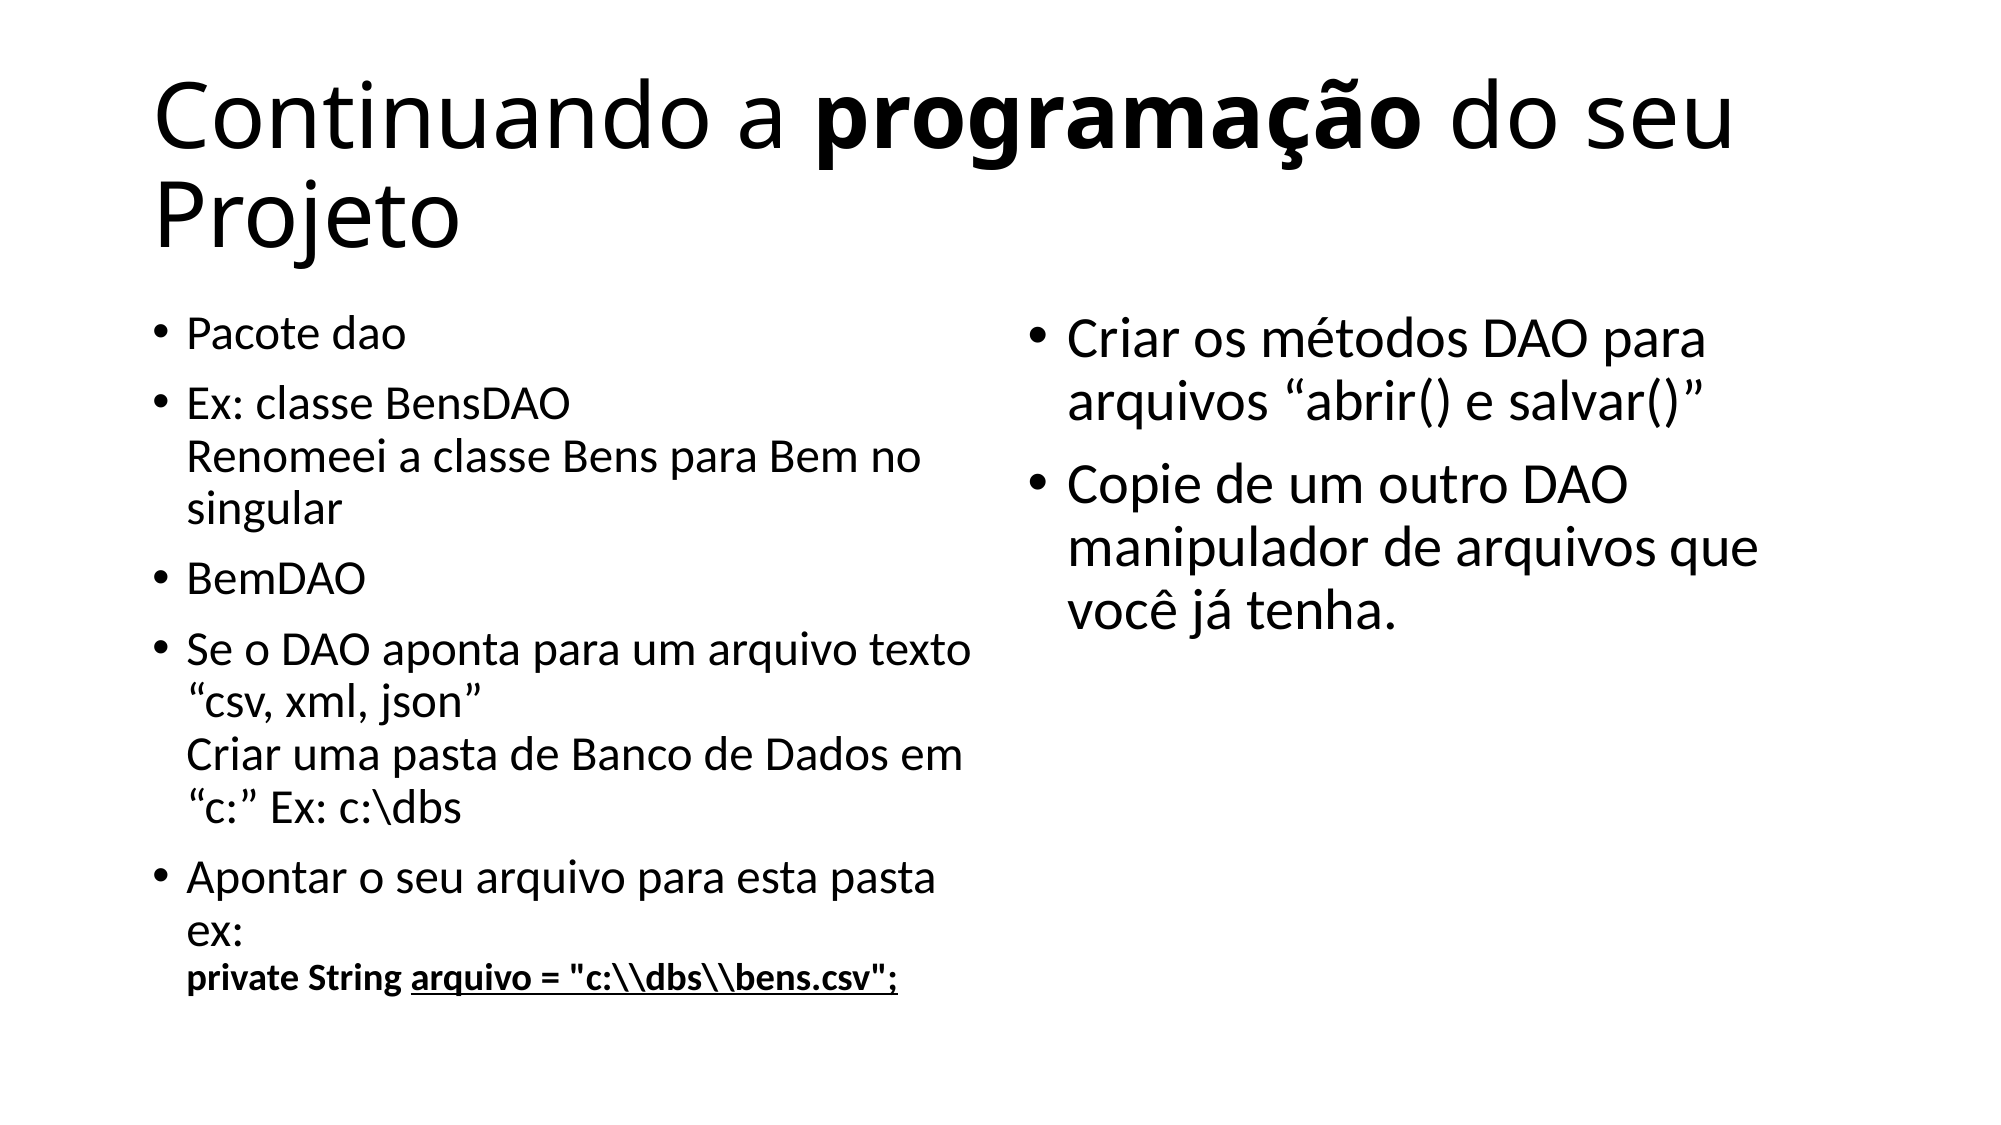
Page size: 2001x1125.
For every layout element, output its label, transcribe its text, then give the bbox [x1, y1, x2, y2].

list Criar os métodos DAO para arquivos “abrir() e salvar()” Copie de um outro DAO manipulador de arquivos que você já tenha. [1012, 299, 1863, 1014]
title Continuando a programação do seu Projeto [137, 59, 1863, 278]
list Pacote dao Ex: classe BensDAO Renomeei a classe Bens para Bem no singular BemDAO Se o DAO aponta para um arquivo texto “csv, xml, json” Criar uma pasta de Banco de Dados em “c:” Ex: c:\dbs Apontar o seu arquivo para esta pasta ex: private String arquivo = "c:\\dbs\\bens.csv"; [137, 299, 988, 1014]
